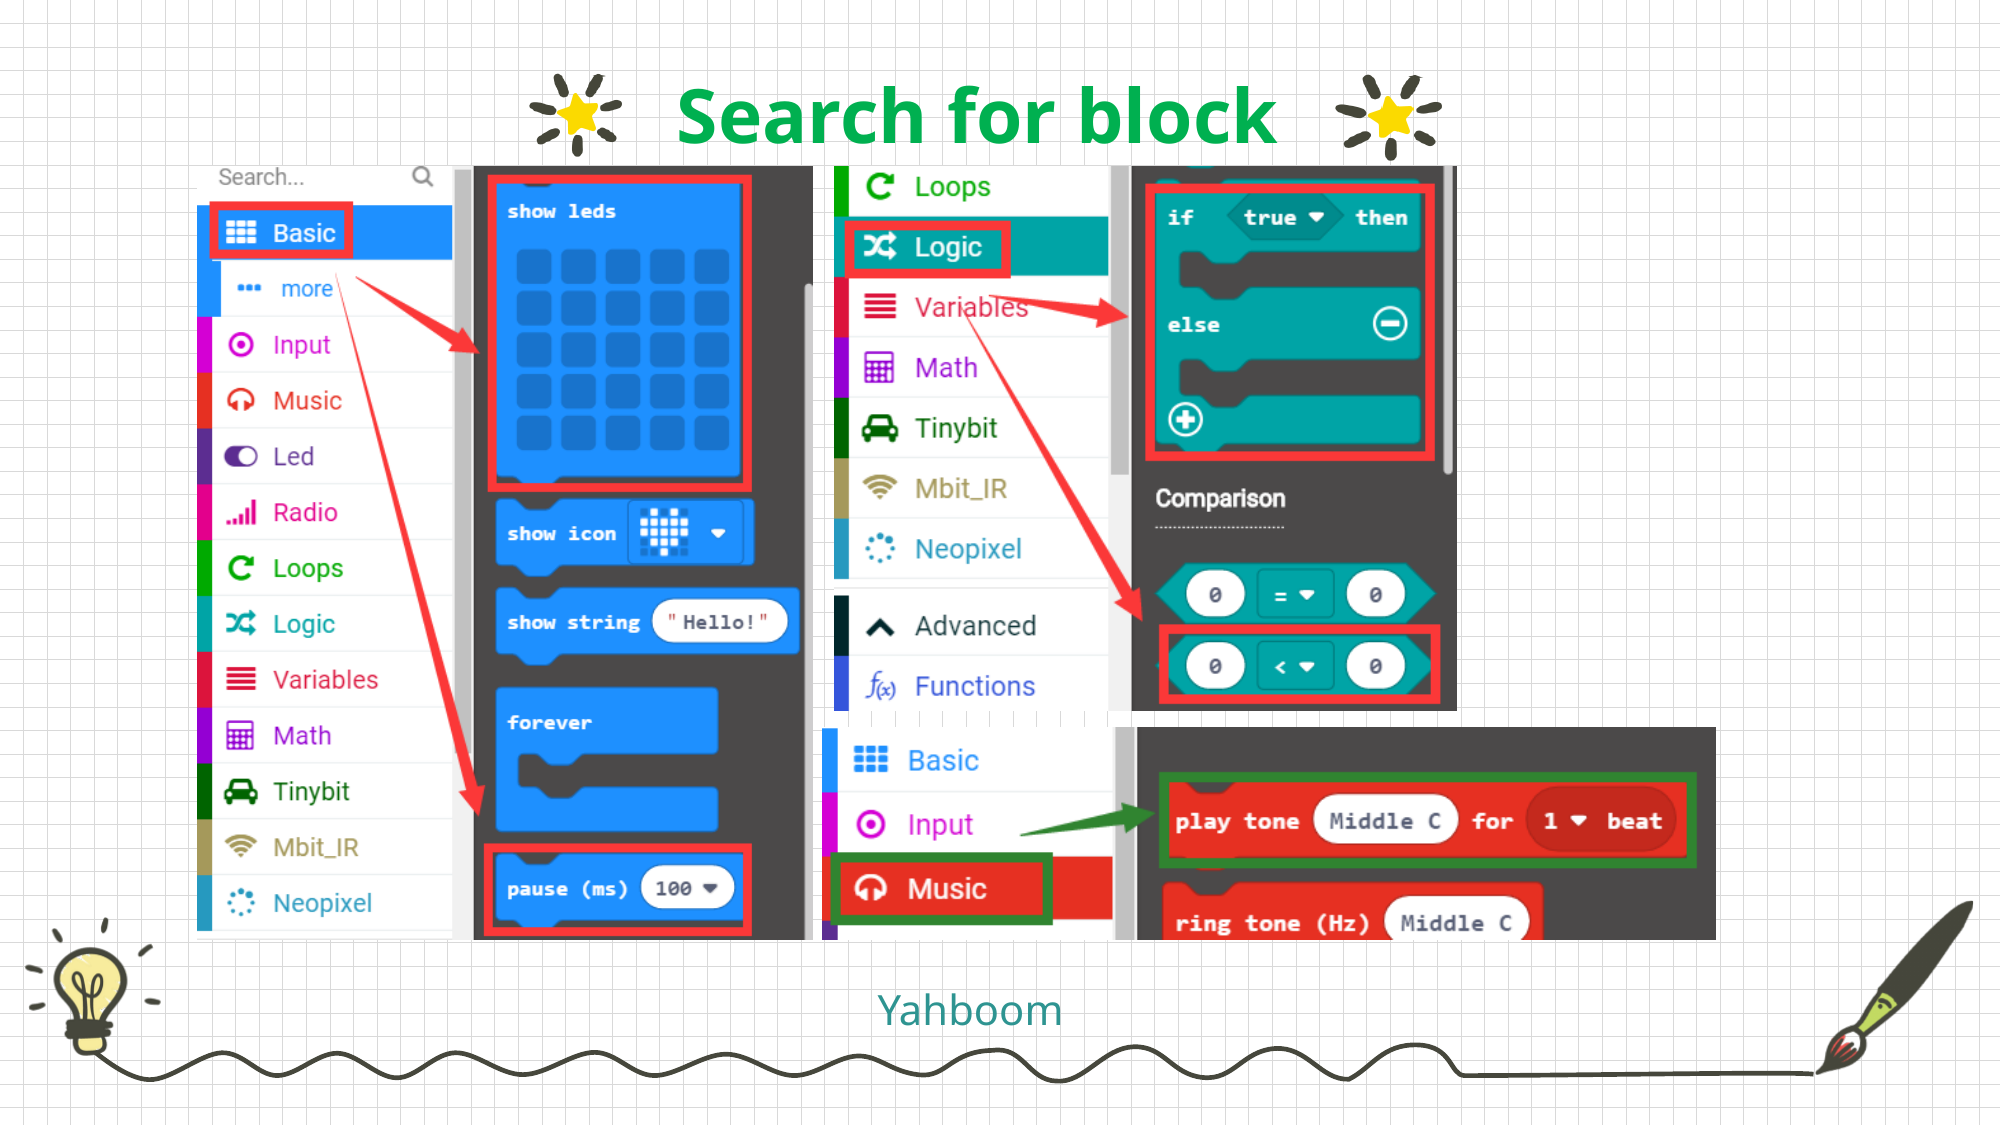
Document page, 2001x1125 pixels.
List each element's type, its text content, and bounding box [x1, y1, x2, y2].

picture [822, 727, 1716, 940]
text_box Yahboom [862, 976, 1093, 1041]
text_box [529, 73, 622, 157]
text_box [1335, 74, 1442, 161]
picture [1816, 894, 1973, 1081]
picture [834, 166, 1457, 711]
picture [2, 893, 185, 1073]
text_box Search for block [662, 60, 1293, 166]
picture [197, 166, 813, 940]
